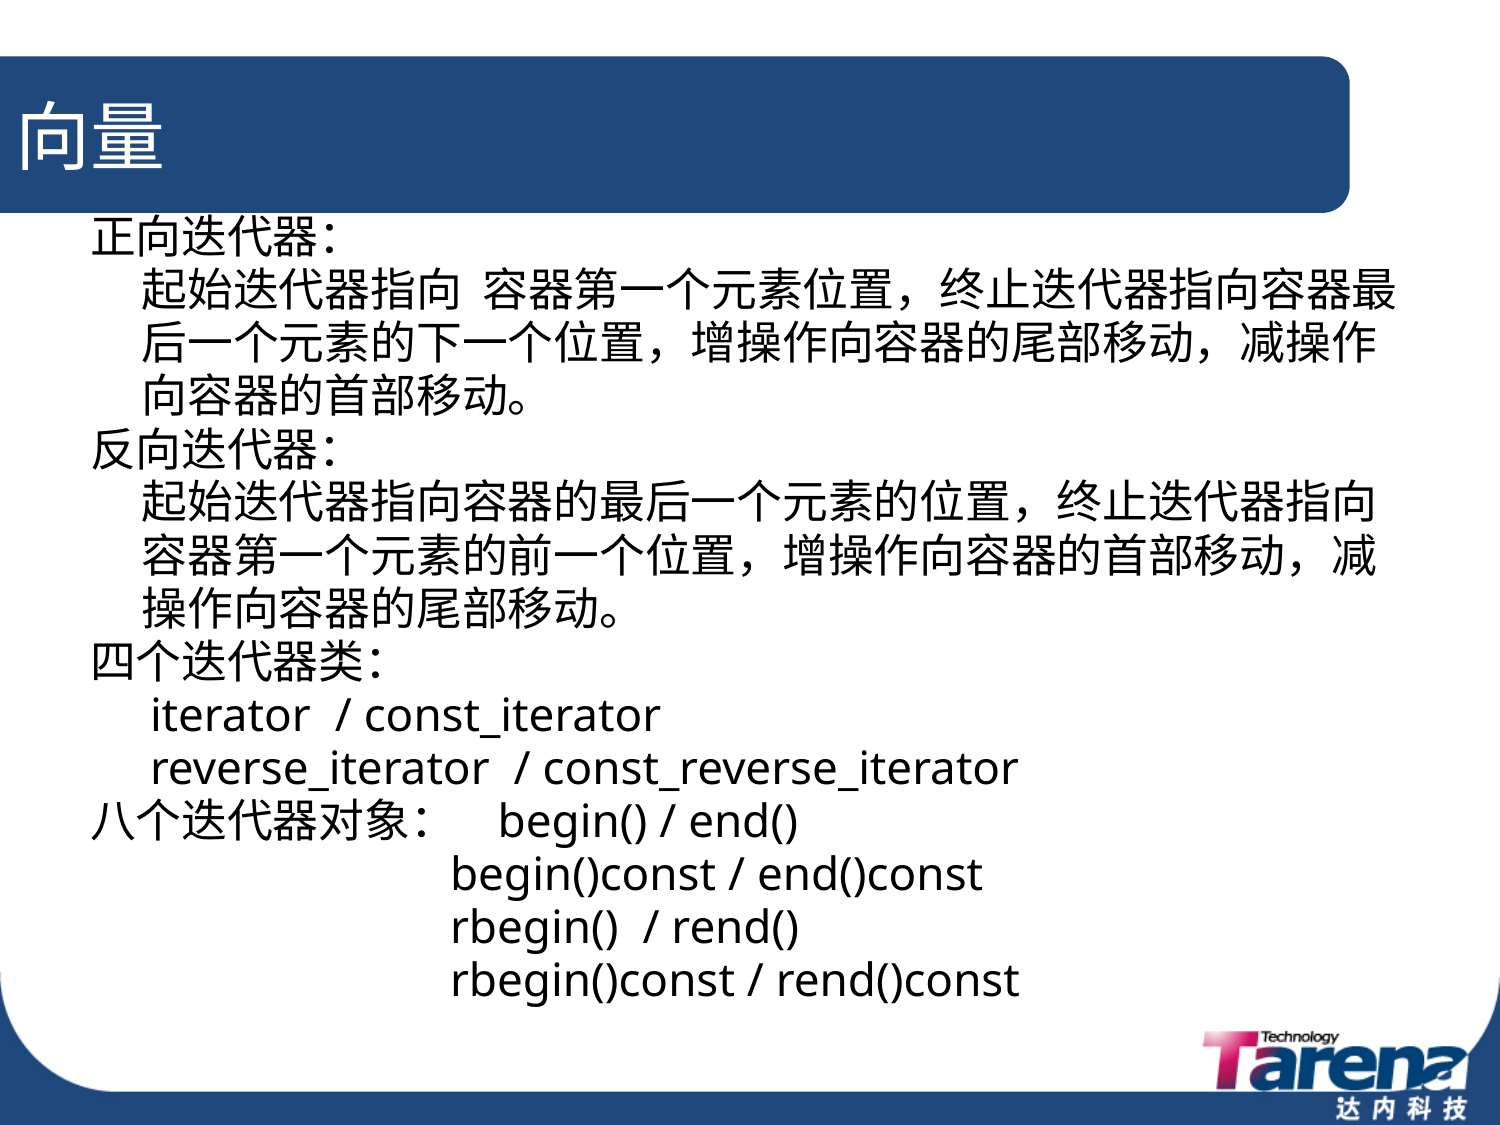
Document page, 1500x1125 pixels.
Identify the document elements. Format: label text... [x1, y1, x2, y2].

list 正向迭代器： 起始迭代器指向 容器第一个元素位置，终止迭代器指向容器最 后一个元素的下一个位置，增操作向容器的尾部移动，减操作 向容器的首部移动。 反向迭代器： 起始迭代器指向容器的最后一个元素的位置，终止迭代器指向 容器第一个元素的前一个位置，增操作向容器的首部移动，减 操作向容器的尾部移动。 四个迭代器类： iterator / const_iterator reverse_iterator / const_reverse_iterator 八个迭代器对象： begin() / end() begin()const / end()const rbegin() / rend() rbegin()const / rend()const [74, 210, 1426, 1039]
picture [0, 0, 1500, 1125]
title 向量 [0, 58, 1346, 212]
